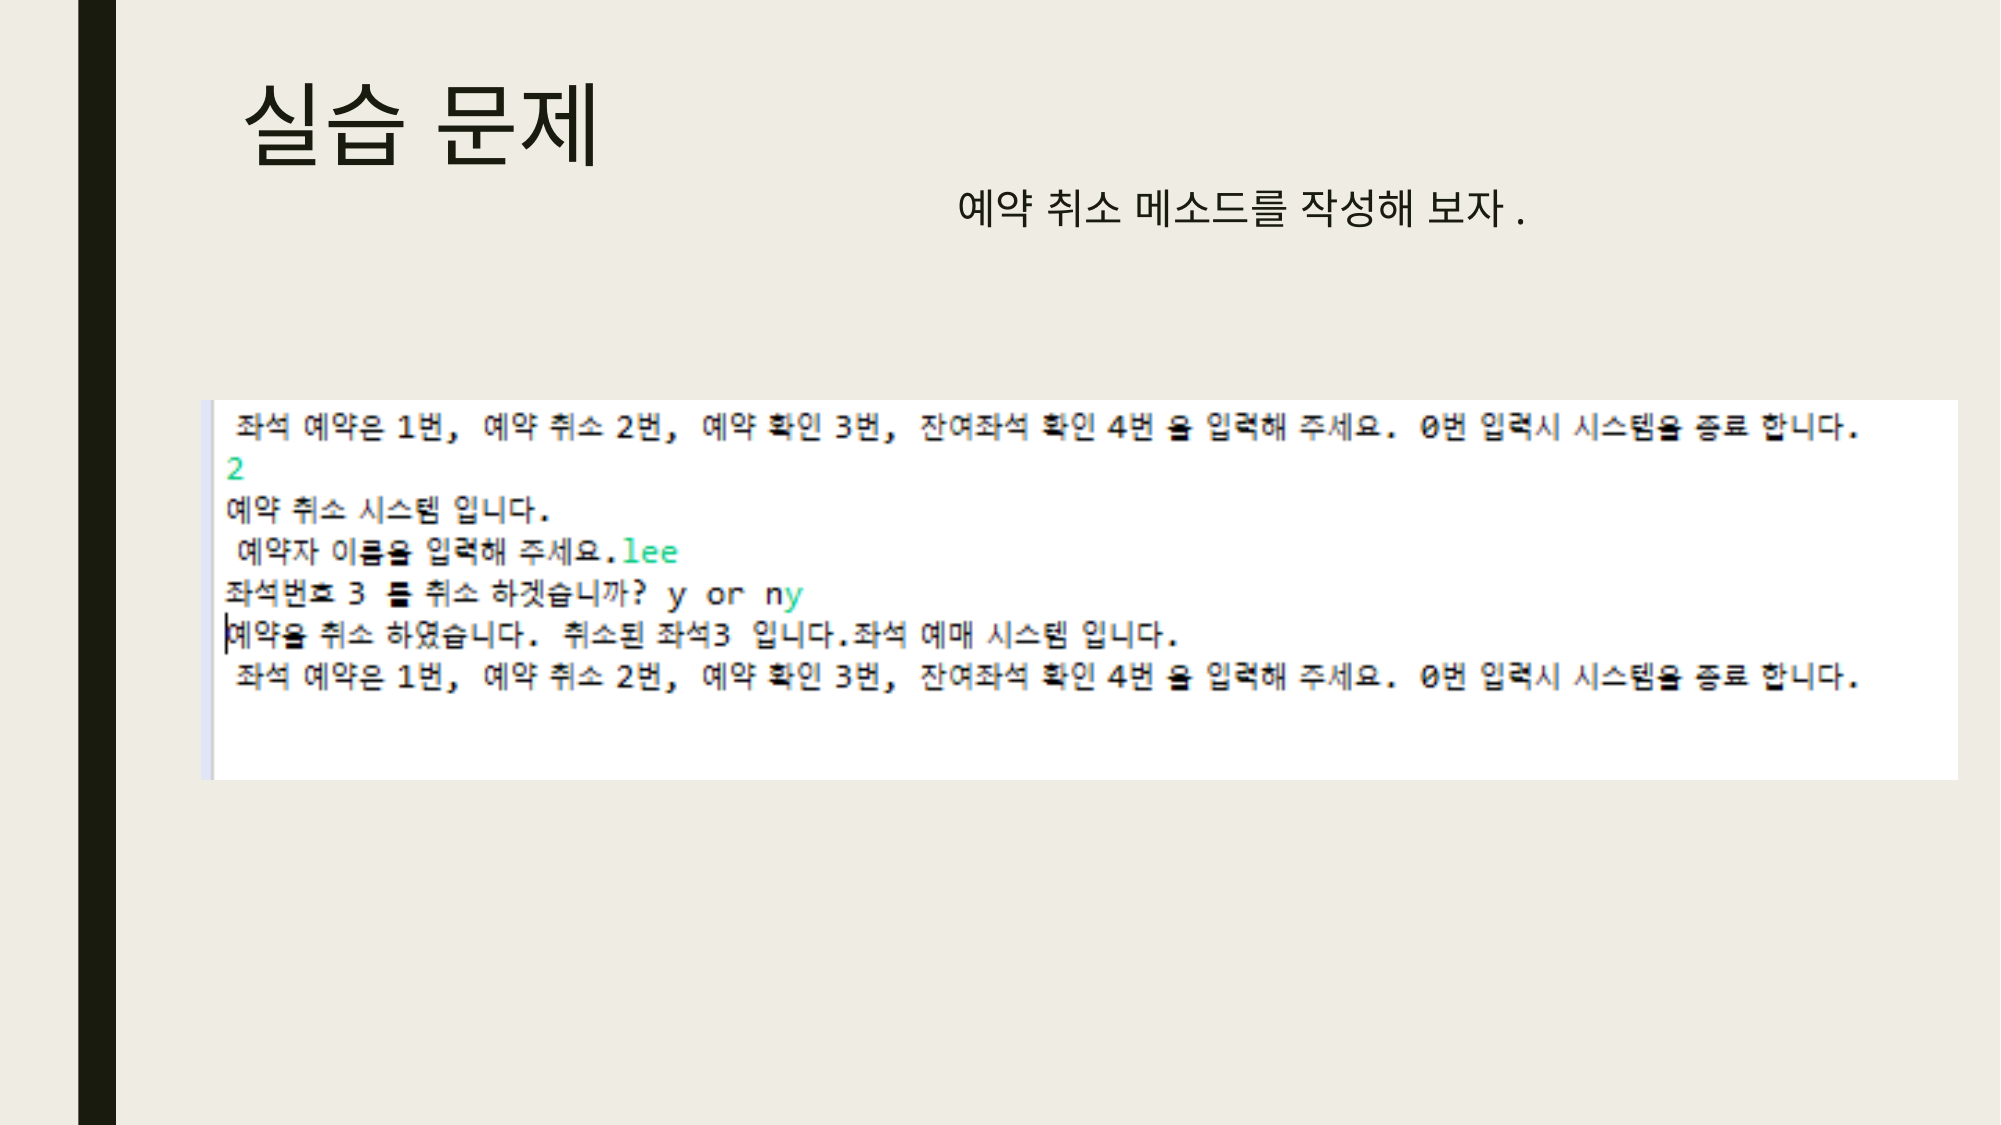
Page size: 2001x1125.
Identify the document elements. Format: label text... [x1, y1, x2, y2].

title 실습 문제 [225, 73, 660, 189]
list 예약 취소 메소드를 작성해 보자. [942, 179, 1917, 295]
picture [201, 400, 1958, 780]
